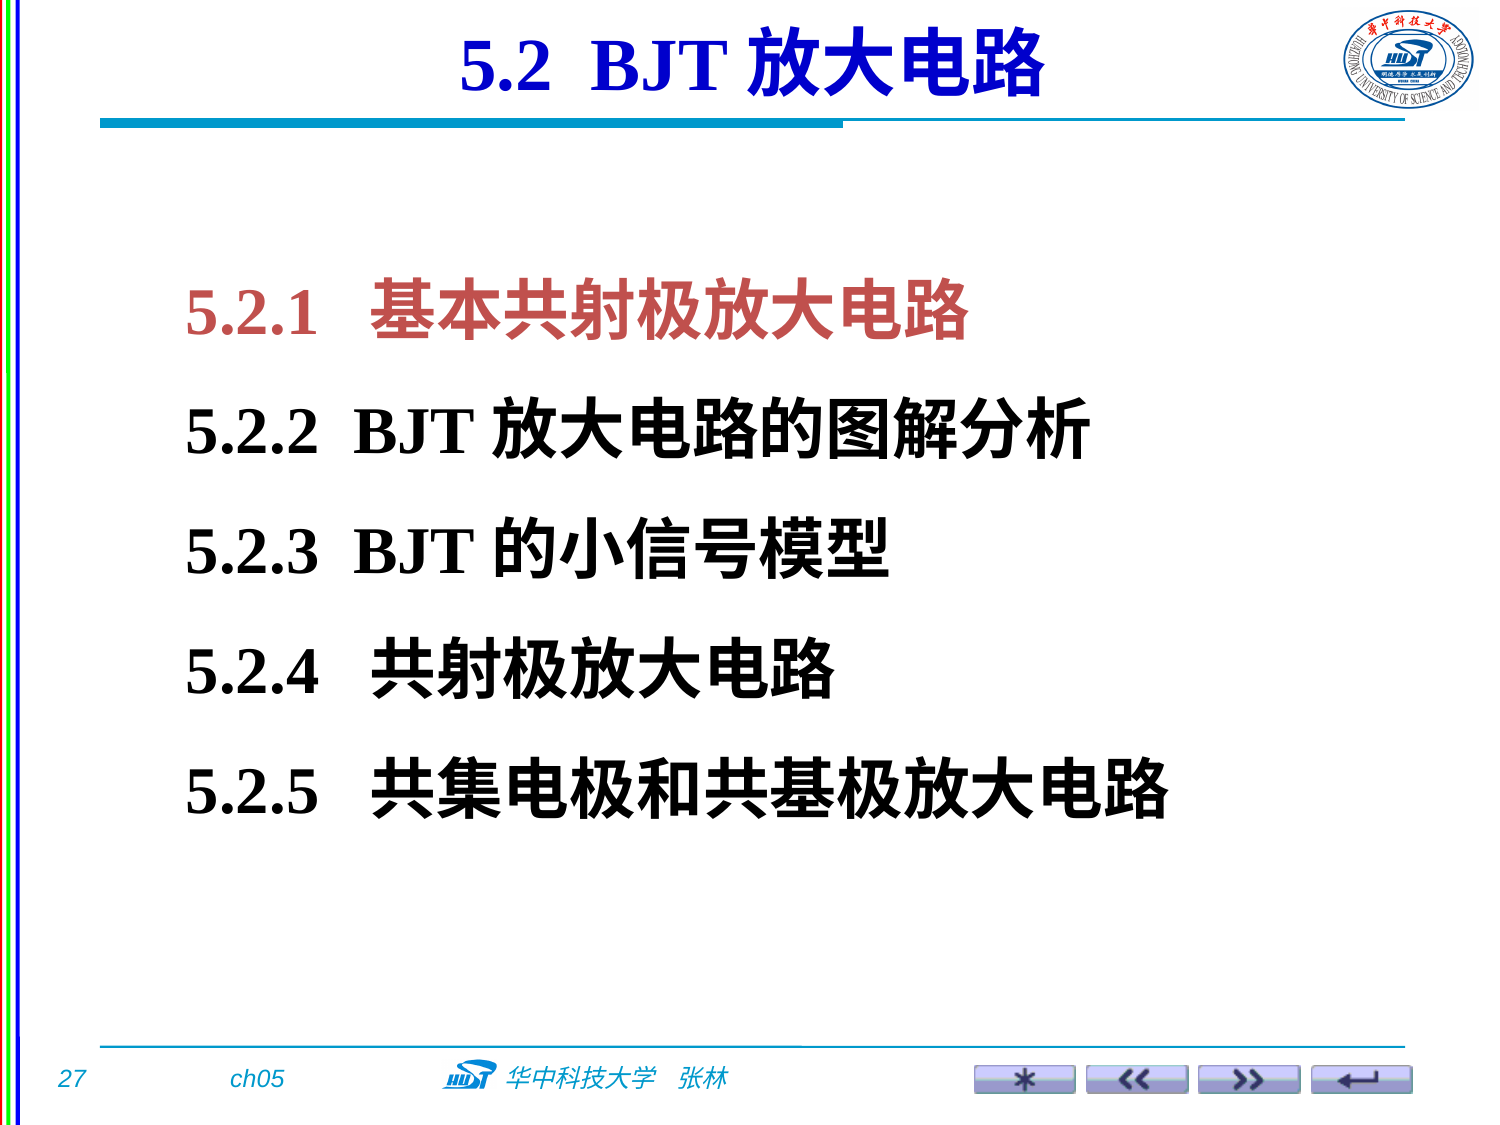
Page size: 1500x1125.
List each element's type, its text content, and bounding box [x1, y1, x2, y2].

picture [1086, 1065, 1189, 1094]
picture [1311, 1065, 1413, 1094]
text_box 5.2.1 基本共射极放大电路 5.2.2 BJT放大电路的图解分析 5.2.3 BJT的小信号模型 5.2.4 共射极放大电路 5.2.5 共集电极和共基极放大电路 [171, 220, 1299, 835]
picture [441, 1059, 497, 1089]
picture [1370, 7, 1479, 111]
picture [974, 1065, 1076, 1094]
picture [1198, 1065, 1301, 1094]
text_box 5.2 BJT放大电路 [135, 7, 1370, 113]
